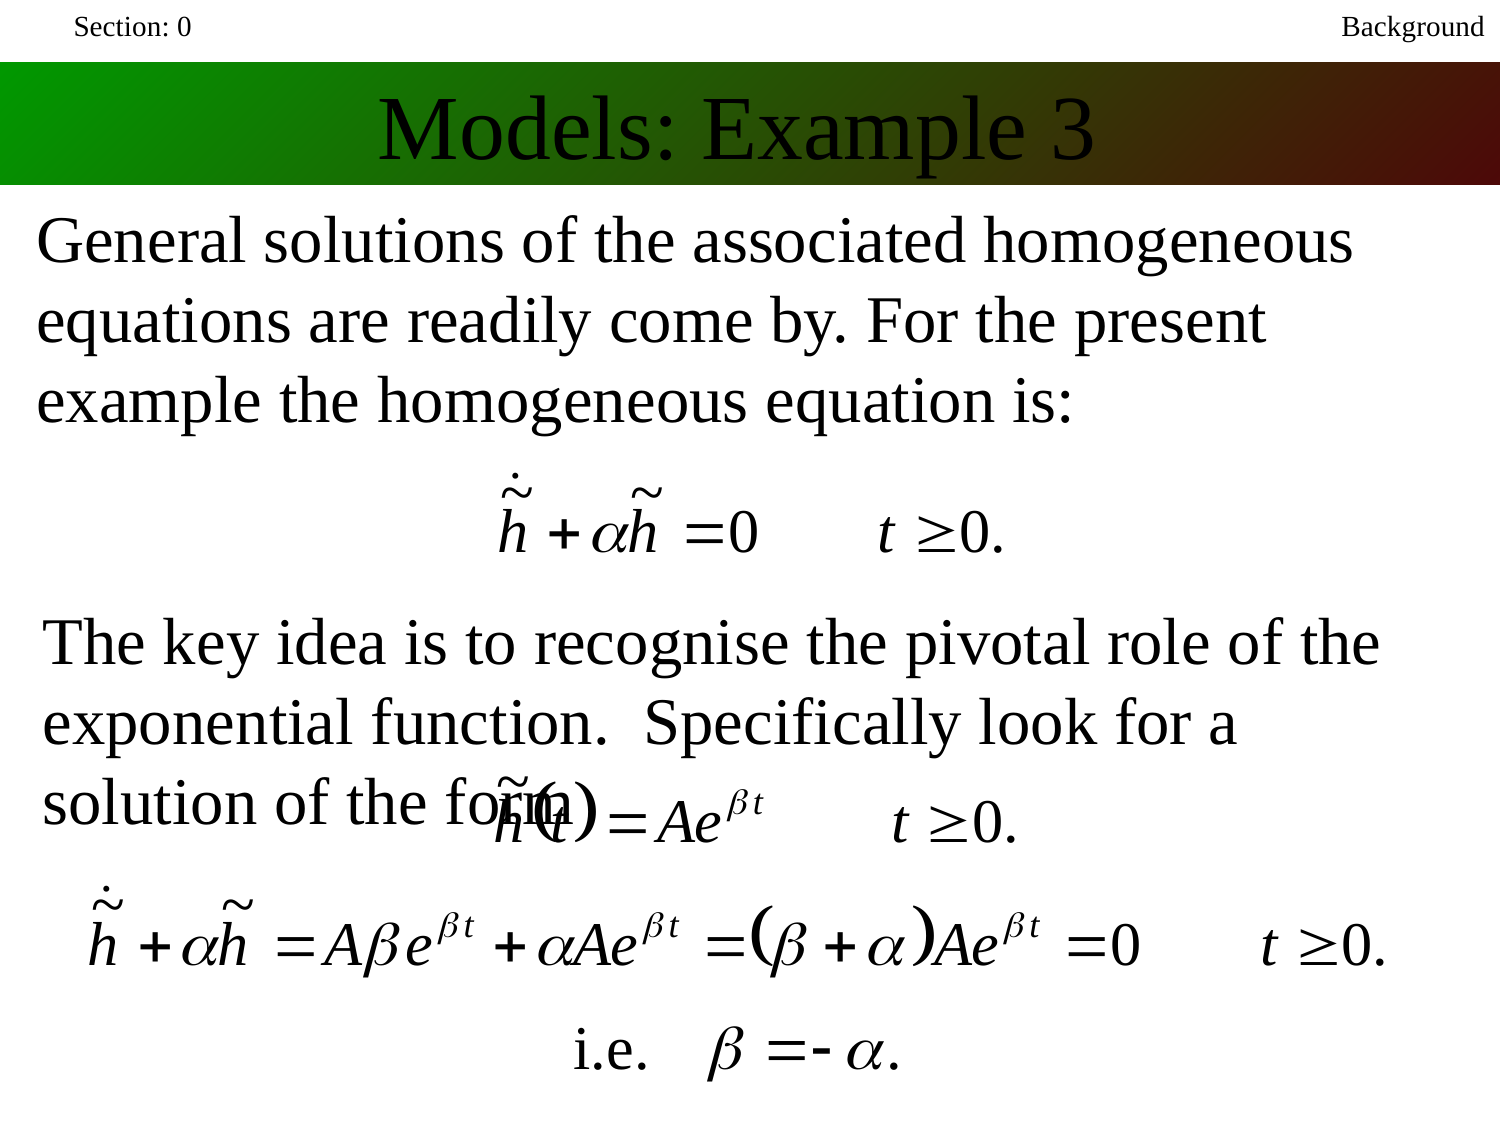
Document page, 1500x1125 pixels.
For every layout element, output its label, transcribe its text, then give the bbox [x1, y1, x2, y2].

text_box The key idea is to recognise the pivotal role of the exponential function. Specifically look for a solution of the form [27, 590, 1485, 846]
text_box General solutions of the associated homogeneous equations are readily come by. For the present example the homogeneous equation is: [21, 188, 1479, 443]
text_box [0, 62, 99, 185]
text_box Models: Example 3 [99, 59, 1375, 188]
text_box Background [1234, 0, 1500, 50]
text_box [78, 877, 1397, 992]
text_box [487, 464, 1013, 580]
text_box Section: 0 [0, 0, 266, 50]
text_box [1375, 62, 1500, 185]
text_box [565, 1012, 910, 1096]
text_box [483, 769, 1030, 869]
